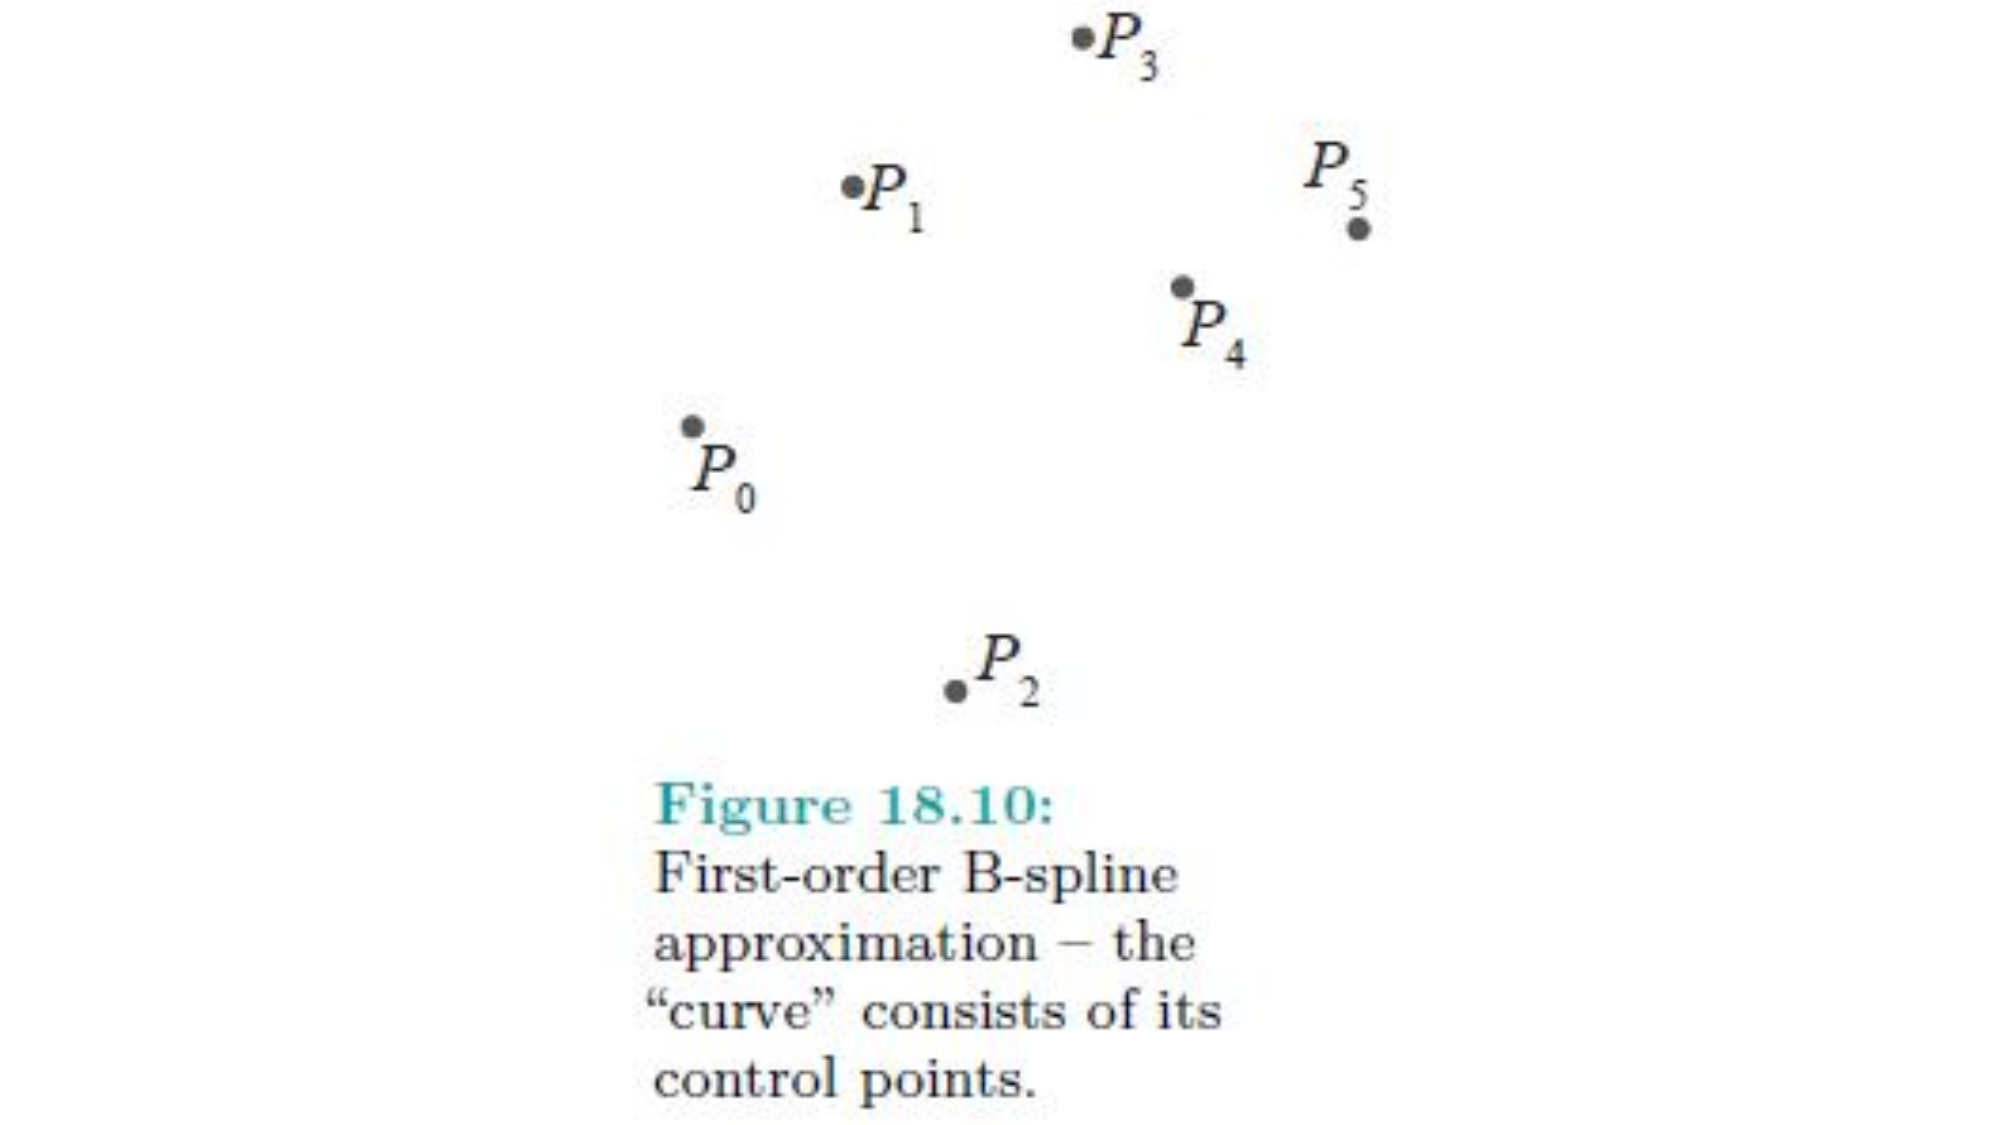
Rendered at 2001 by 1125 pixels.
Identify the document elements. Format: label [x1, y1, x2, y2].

picture [604, 0, 1396, 1125]
